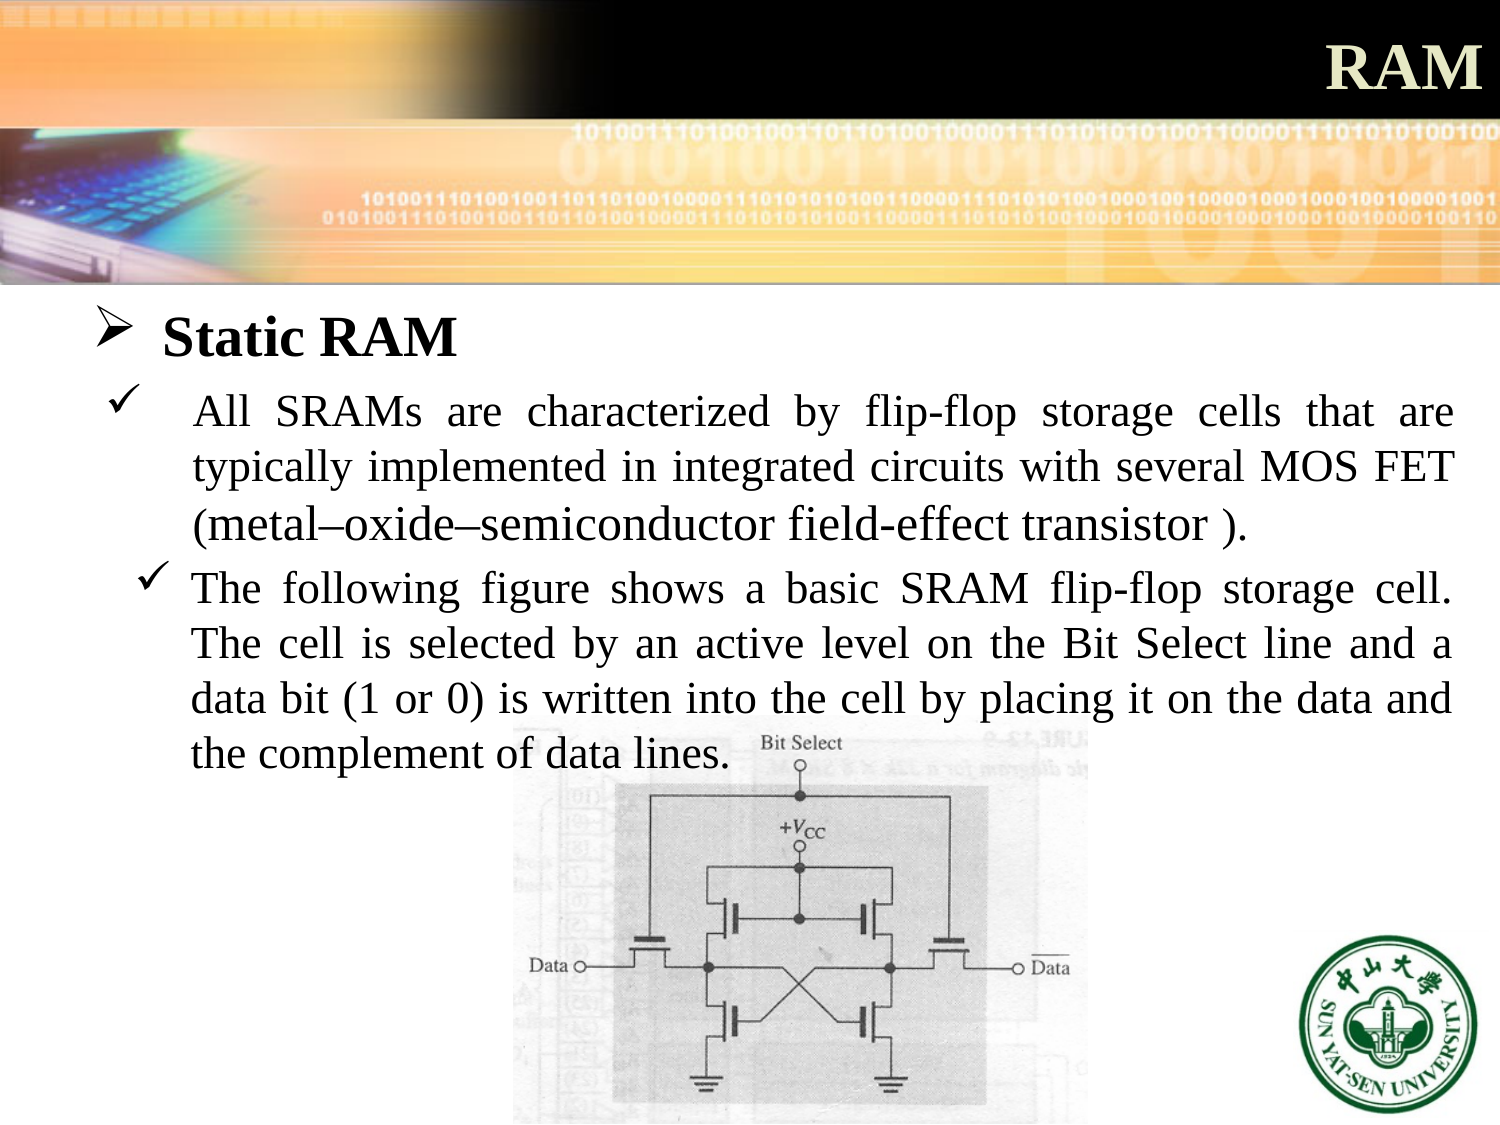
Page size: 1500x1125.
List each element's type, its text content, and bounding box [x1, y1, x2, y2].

picture [1293, 930, 1489, 1118]
text_box Static RAM [76, 290, 1471, 398]
text_box All SRAMs are characterized by flip-flop storage cells that are typically implemented in integrated circuits with several MOS FET (metal–oxide–semiconductor field-effect transistor ). [90, 373, 1471, 559]
title RAM [212, 1, 1500, 126]
picture [0, 1, 1500, 285]
picture [513, 715, 1088, 1124]
text_box The following figure shows a basic SRAM flip-flop storage cell. The cell is selected by an active level on the Bit Select line and a data bit (1 or 0) is written into the cell by placing it on the data and the complement of data lines. [88, 550, 1469, 786]
